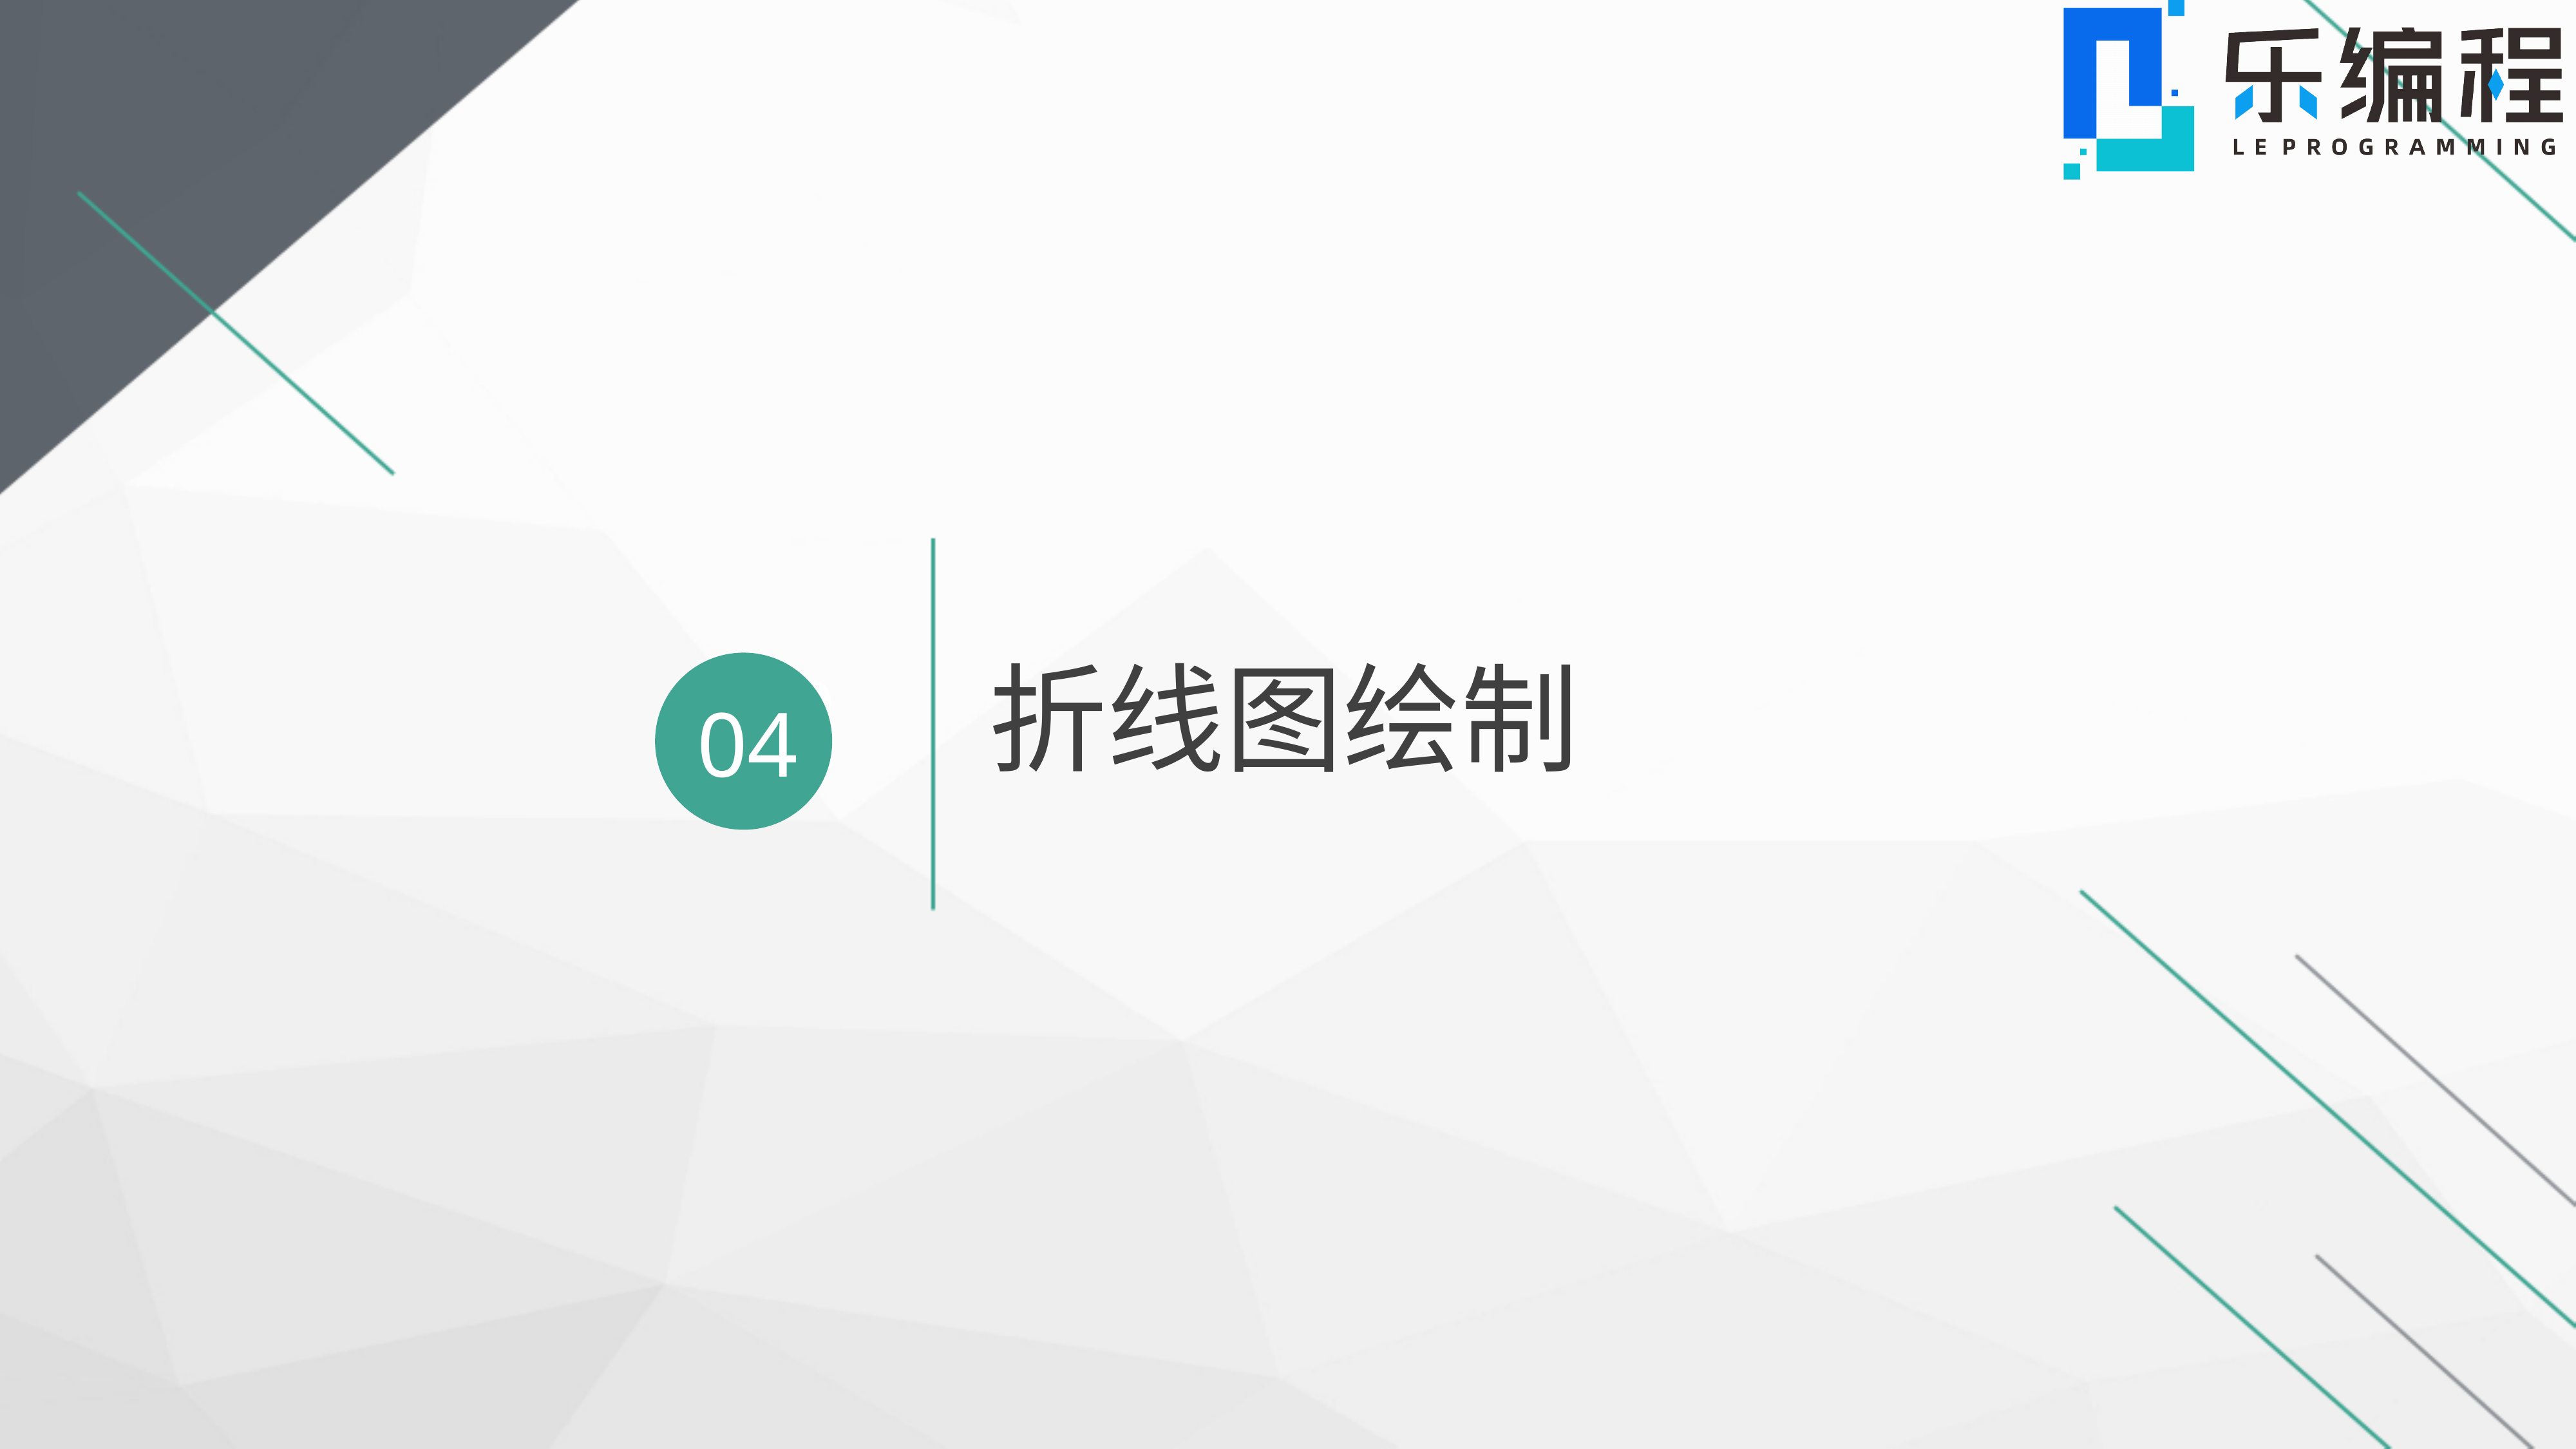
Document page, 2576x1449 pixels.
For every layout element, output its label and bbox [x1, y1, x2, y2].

text_box [0, 0, 2576, 1449]
text_box [983, 652, 2365, 795]
